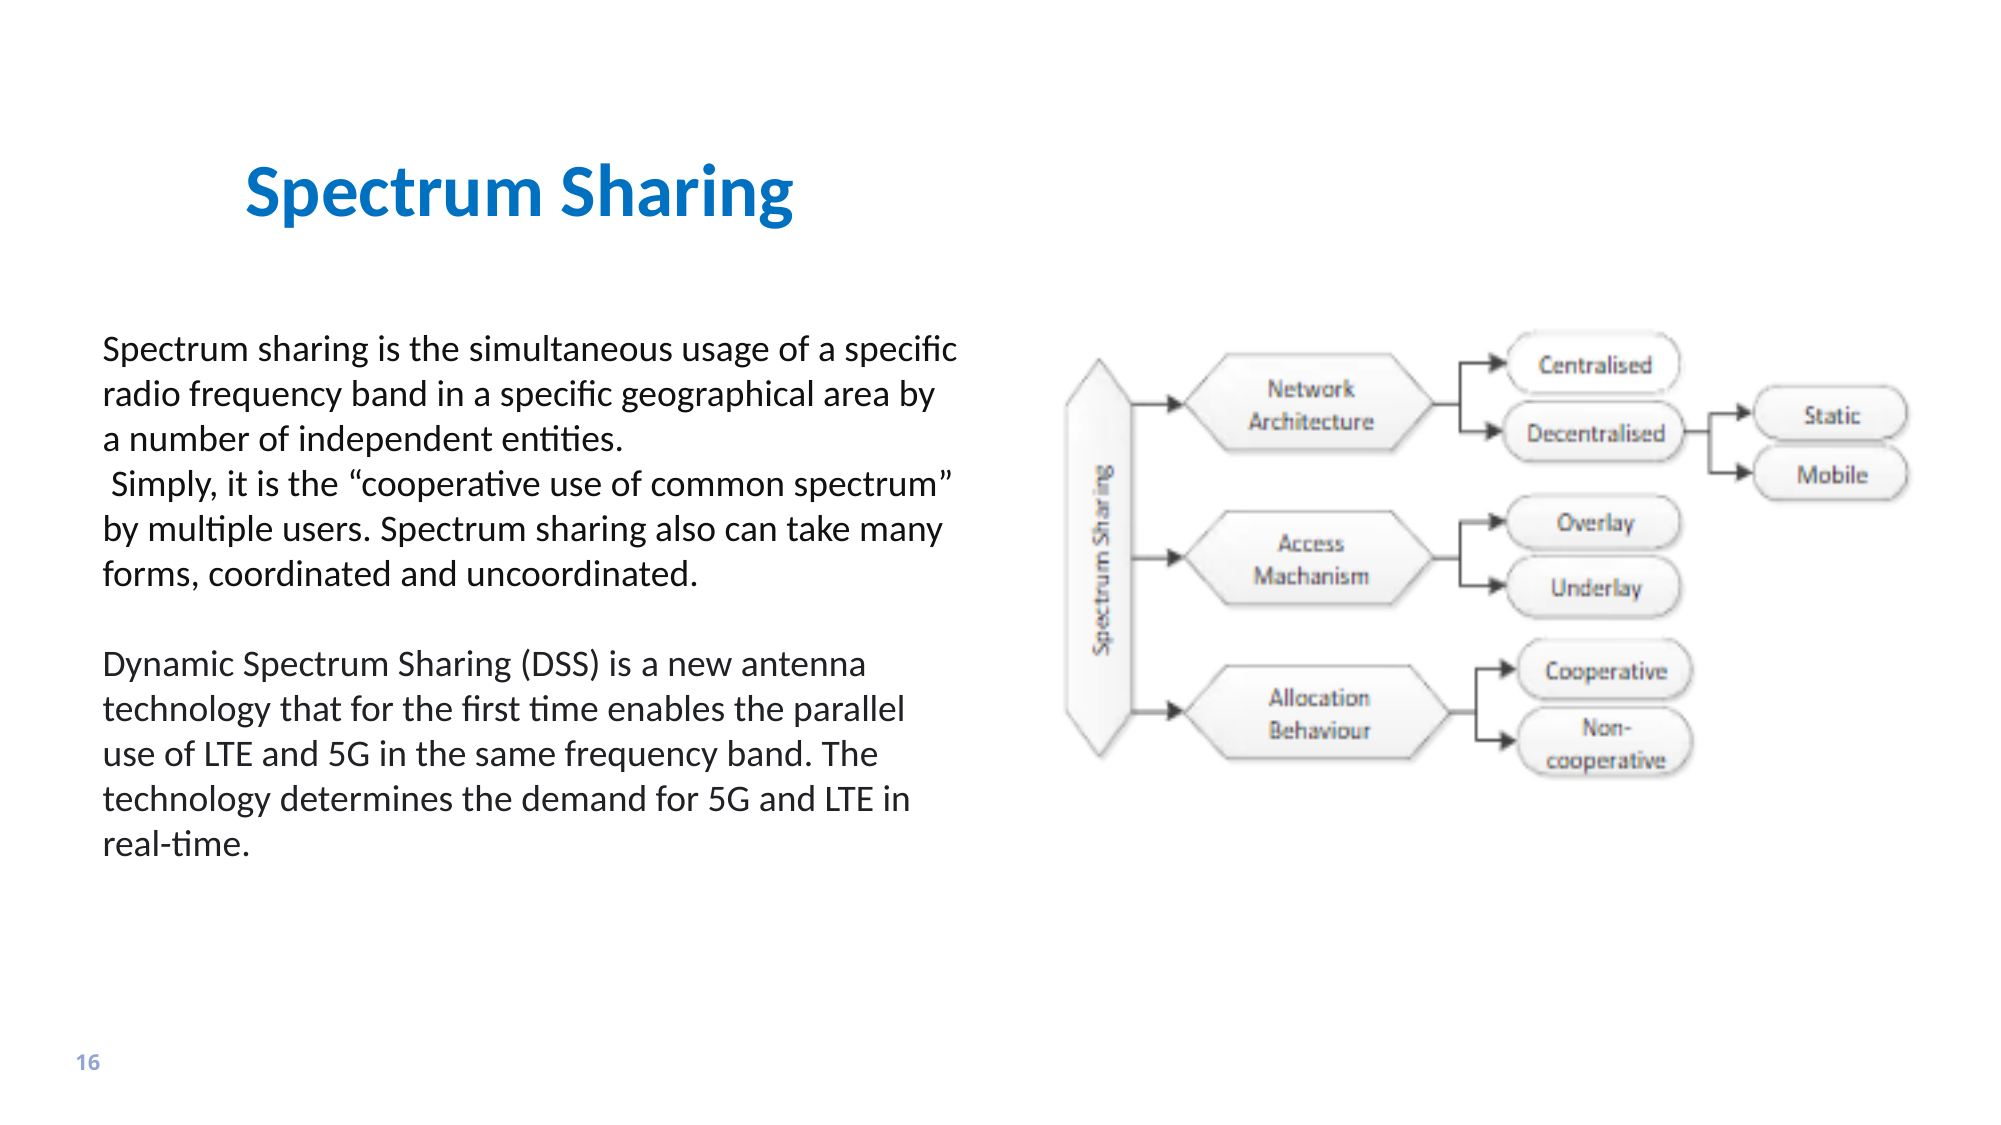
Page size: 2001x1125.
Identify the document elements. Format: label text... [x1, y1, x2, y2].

slide_number 16 [56, 1032, 119, 1093]
picture [1040, 315, 1930, 817]
text_box Spectrum sharing is the simultaneous usage of a specific radio frequency band in a specific geographical area by a number of independent entities. Simply, it is the “cooperative use of common spectrum” by multiple users. Spectrum sharing also can take many forms, coordinated and uncoordinated. Dynamic Spectrum Sharing (DSS) is a new antenna technology that for the first time enables the parallel use of LTE and 5G in the same frequency band. The technology determines the demand for 5G and LTE in real-time. [87, 316, 977, 871]
text_box Spectrum Sharing [230, 133, 811, 239]
